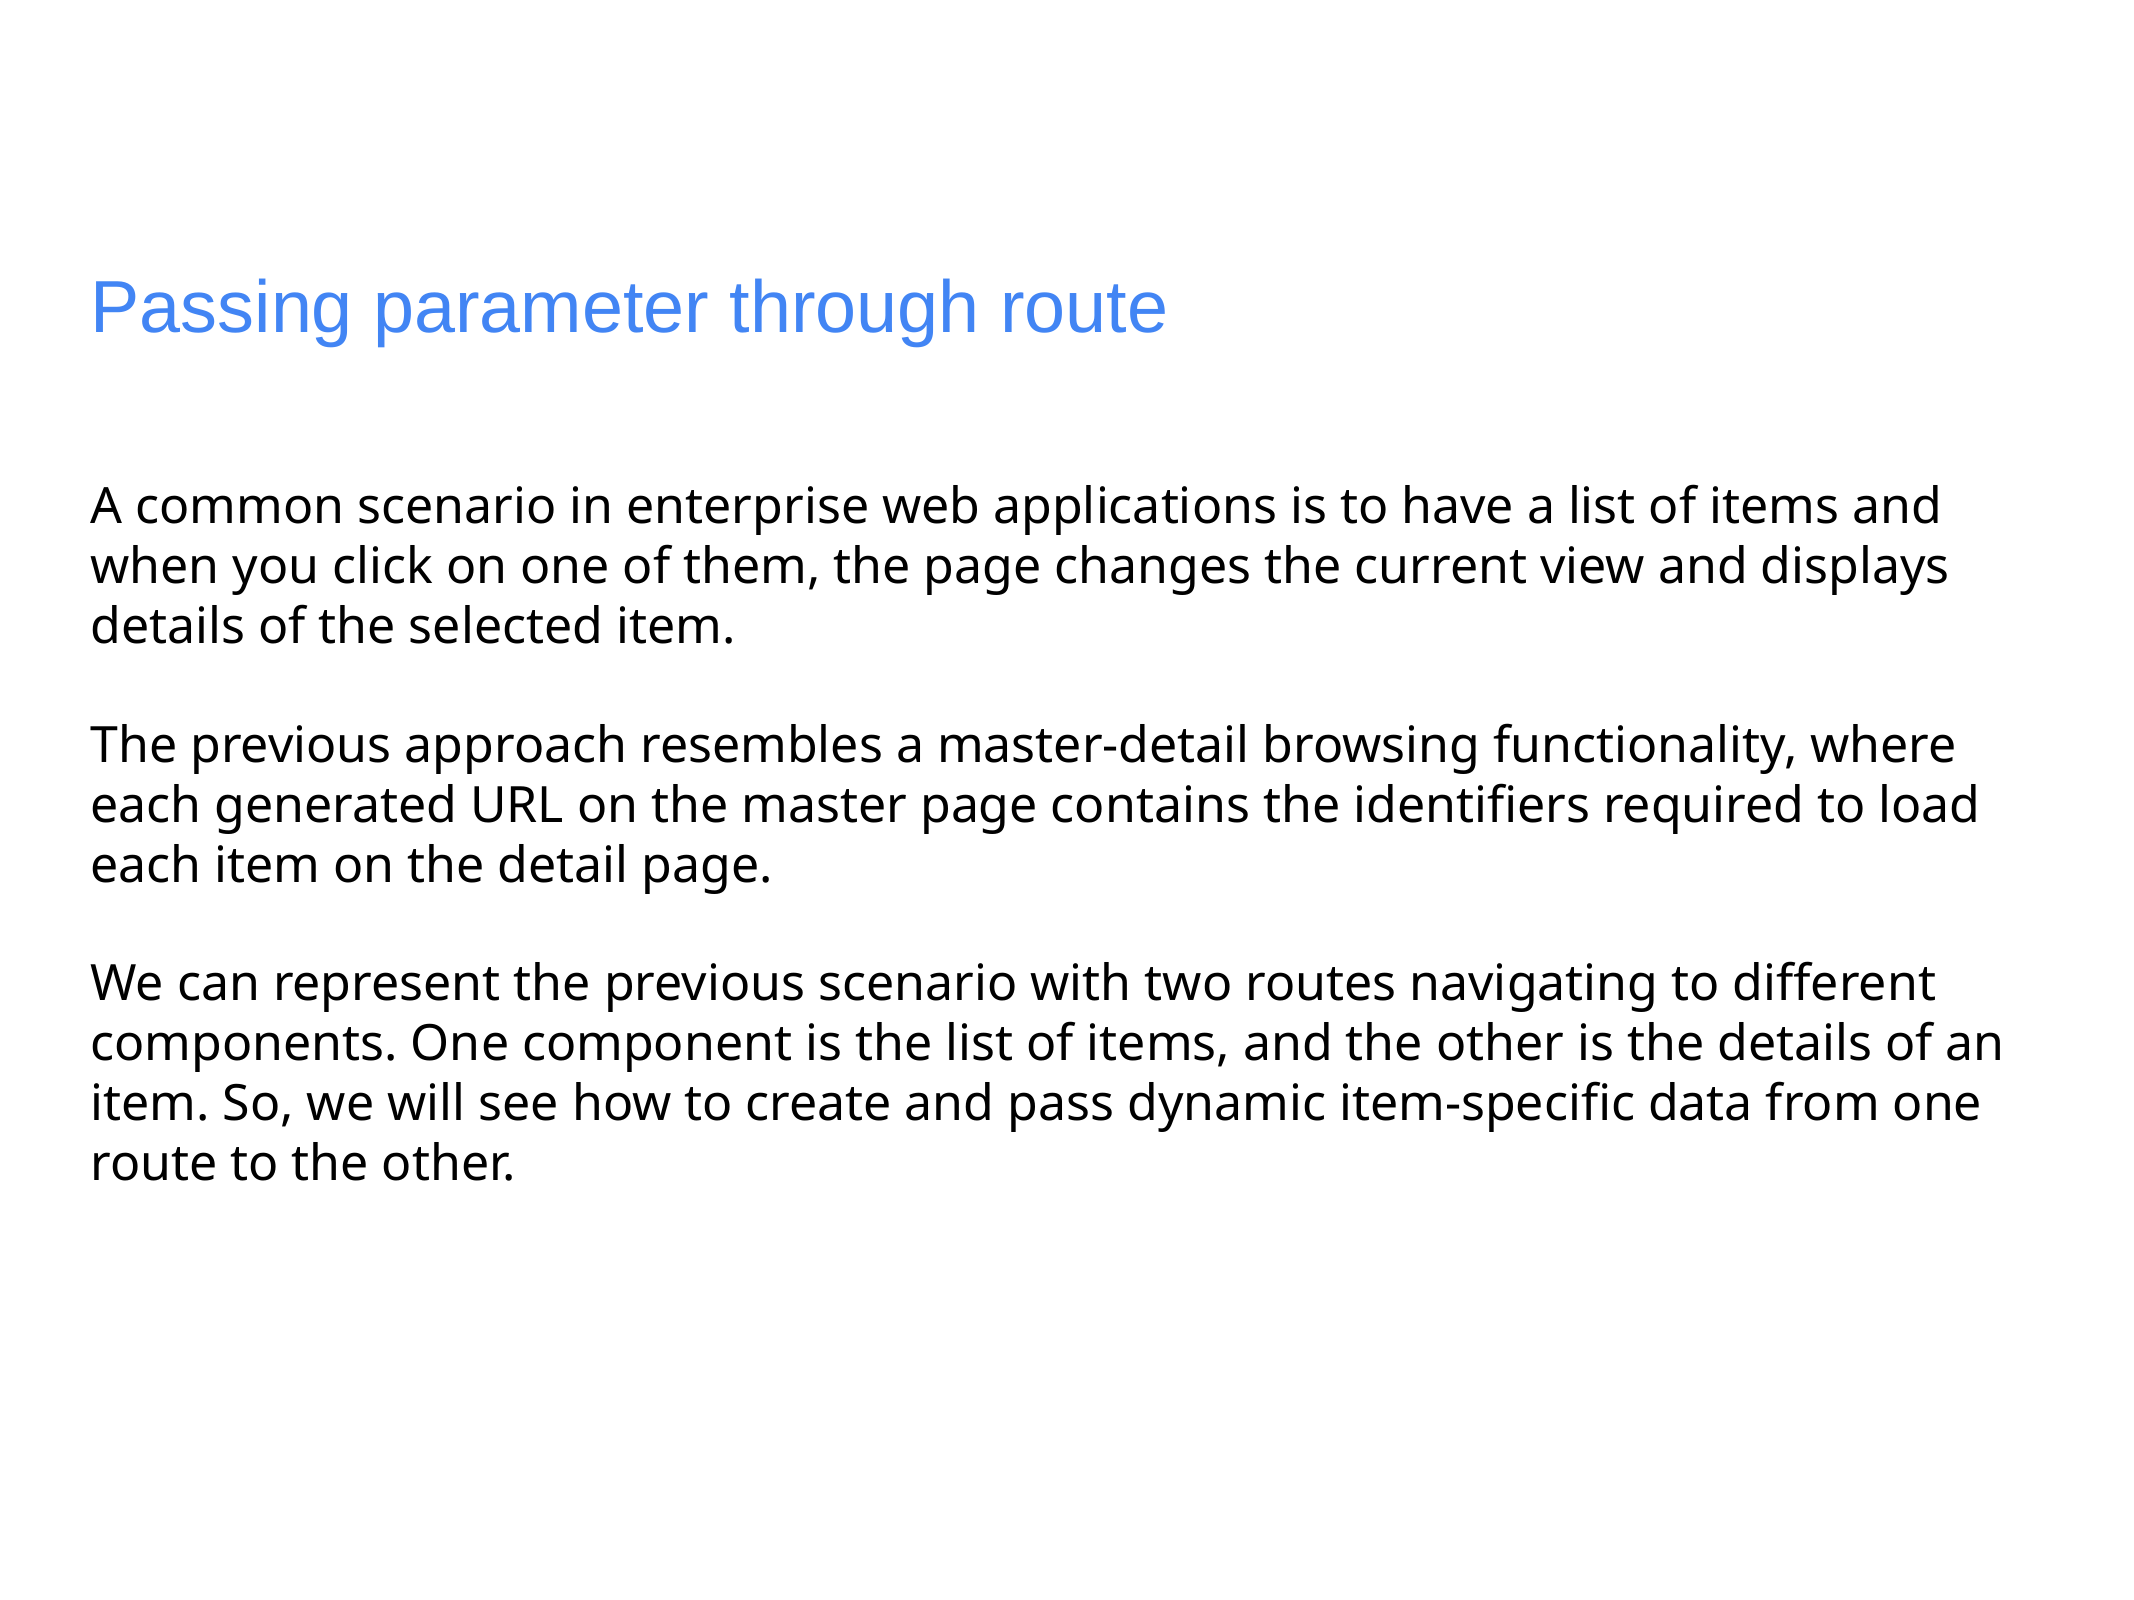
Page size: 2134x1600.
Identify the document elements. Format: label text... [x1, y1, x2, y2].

list A common scenario in enterprise web applications is to have a list of items and when you click on one of them, the page changes the current view and displays details of the selected item. The previous approach resembles a master-detail browsing functionality, where each generated URL on the master page contains the identifiers required to load each item on the detail page. We can represent the previous scenario with two routes navigating to different components. One component is the list of items, and the other is the details of an item. So, we will see how to create and pass dynamic item-specific data from one route to the other. [66, 450, 2067, 1452]
title Passing parameter through route [66, 252, 2067, 371]
